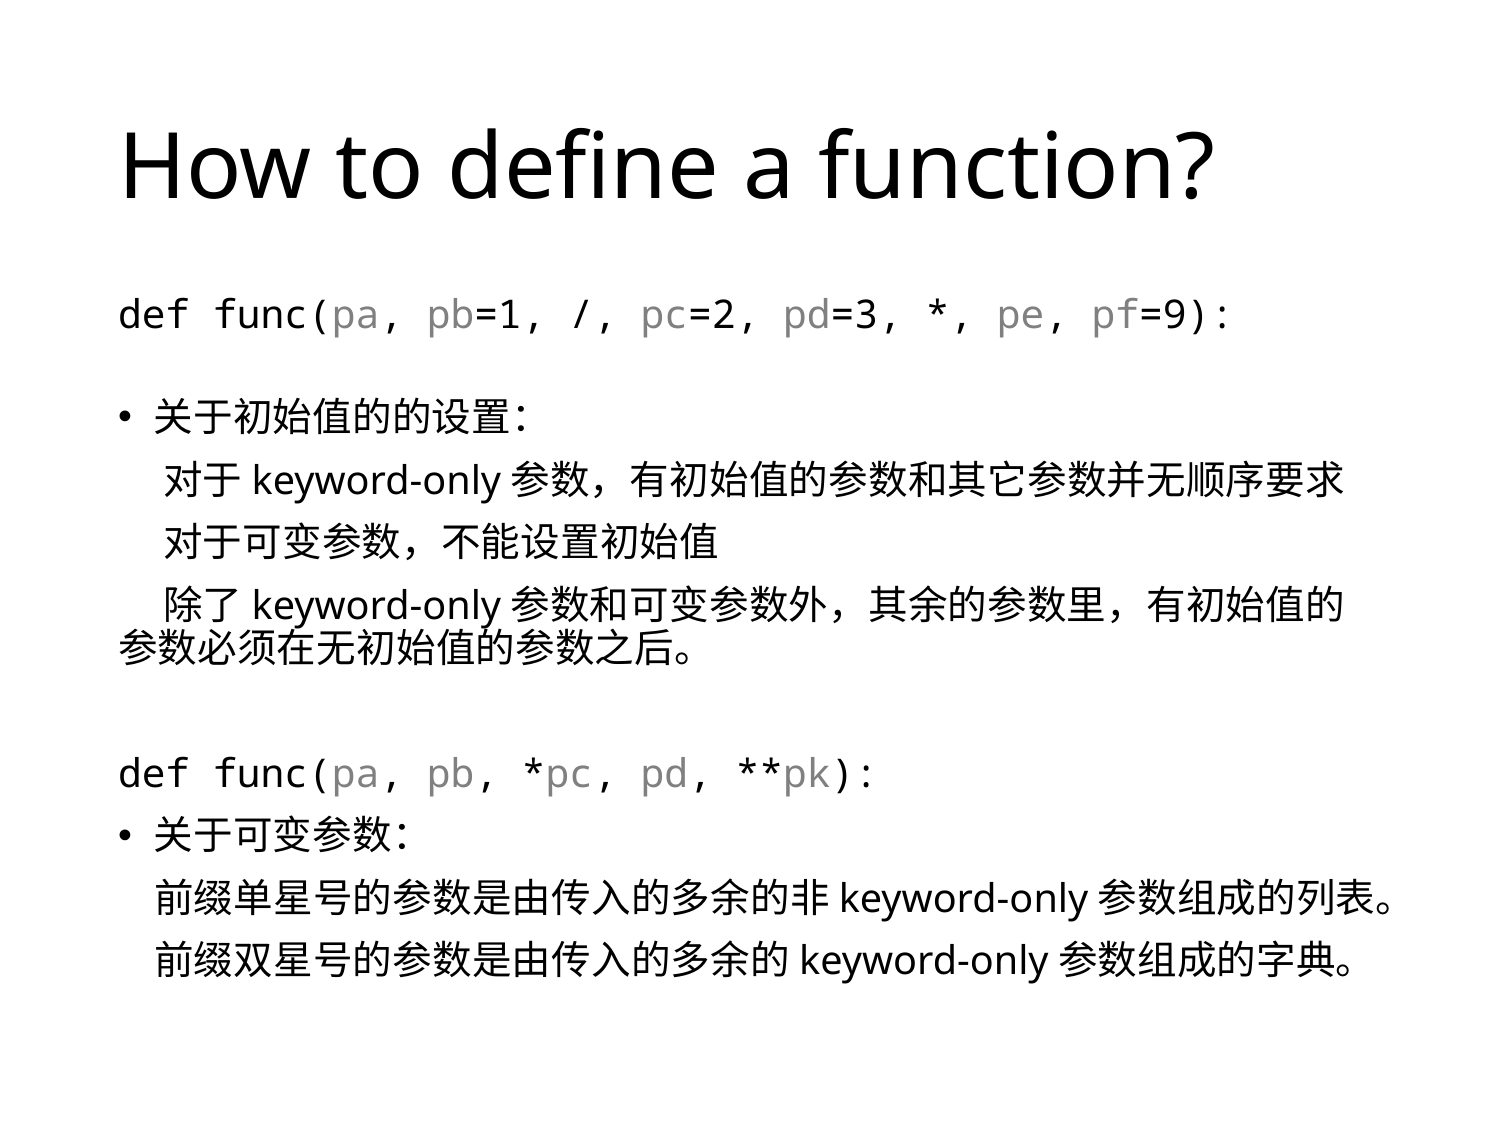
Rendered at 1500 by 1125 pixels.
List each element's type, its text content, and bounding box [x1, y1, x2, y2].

title How to define a function? [103, 59, 1397, 278]
list def func(pa, pb=1, /, pc=2, pd=3, *, pe, pf=9): 关于初始值的的设置： 对于keyword-only参数，有初始值的参数和其它参数并无顺序要求 对于可变参数，不能设置初始值 除了keyword-only参数和可变参数外，其余的参数里，有初始值的参数必须在无初始值的参数之后。 def func(pa, pb, *pc, pd, **pk): 关于可变参数： 前缀单星号的参数是由传入的多余的非keyword-only参数组成的列表。 前缀双星号的参数是由传入的多余的keyword-only参数组成的字典。 [103, 286, 1397, 1001]
